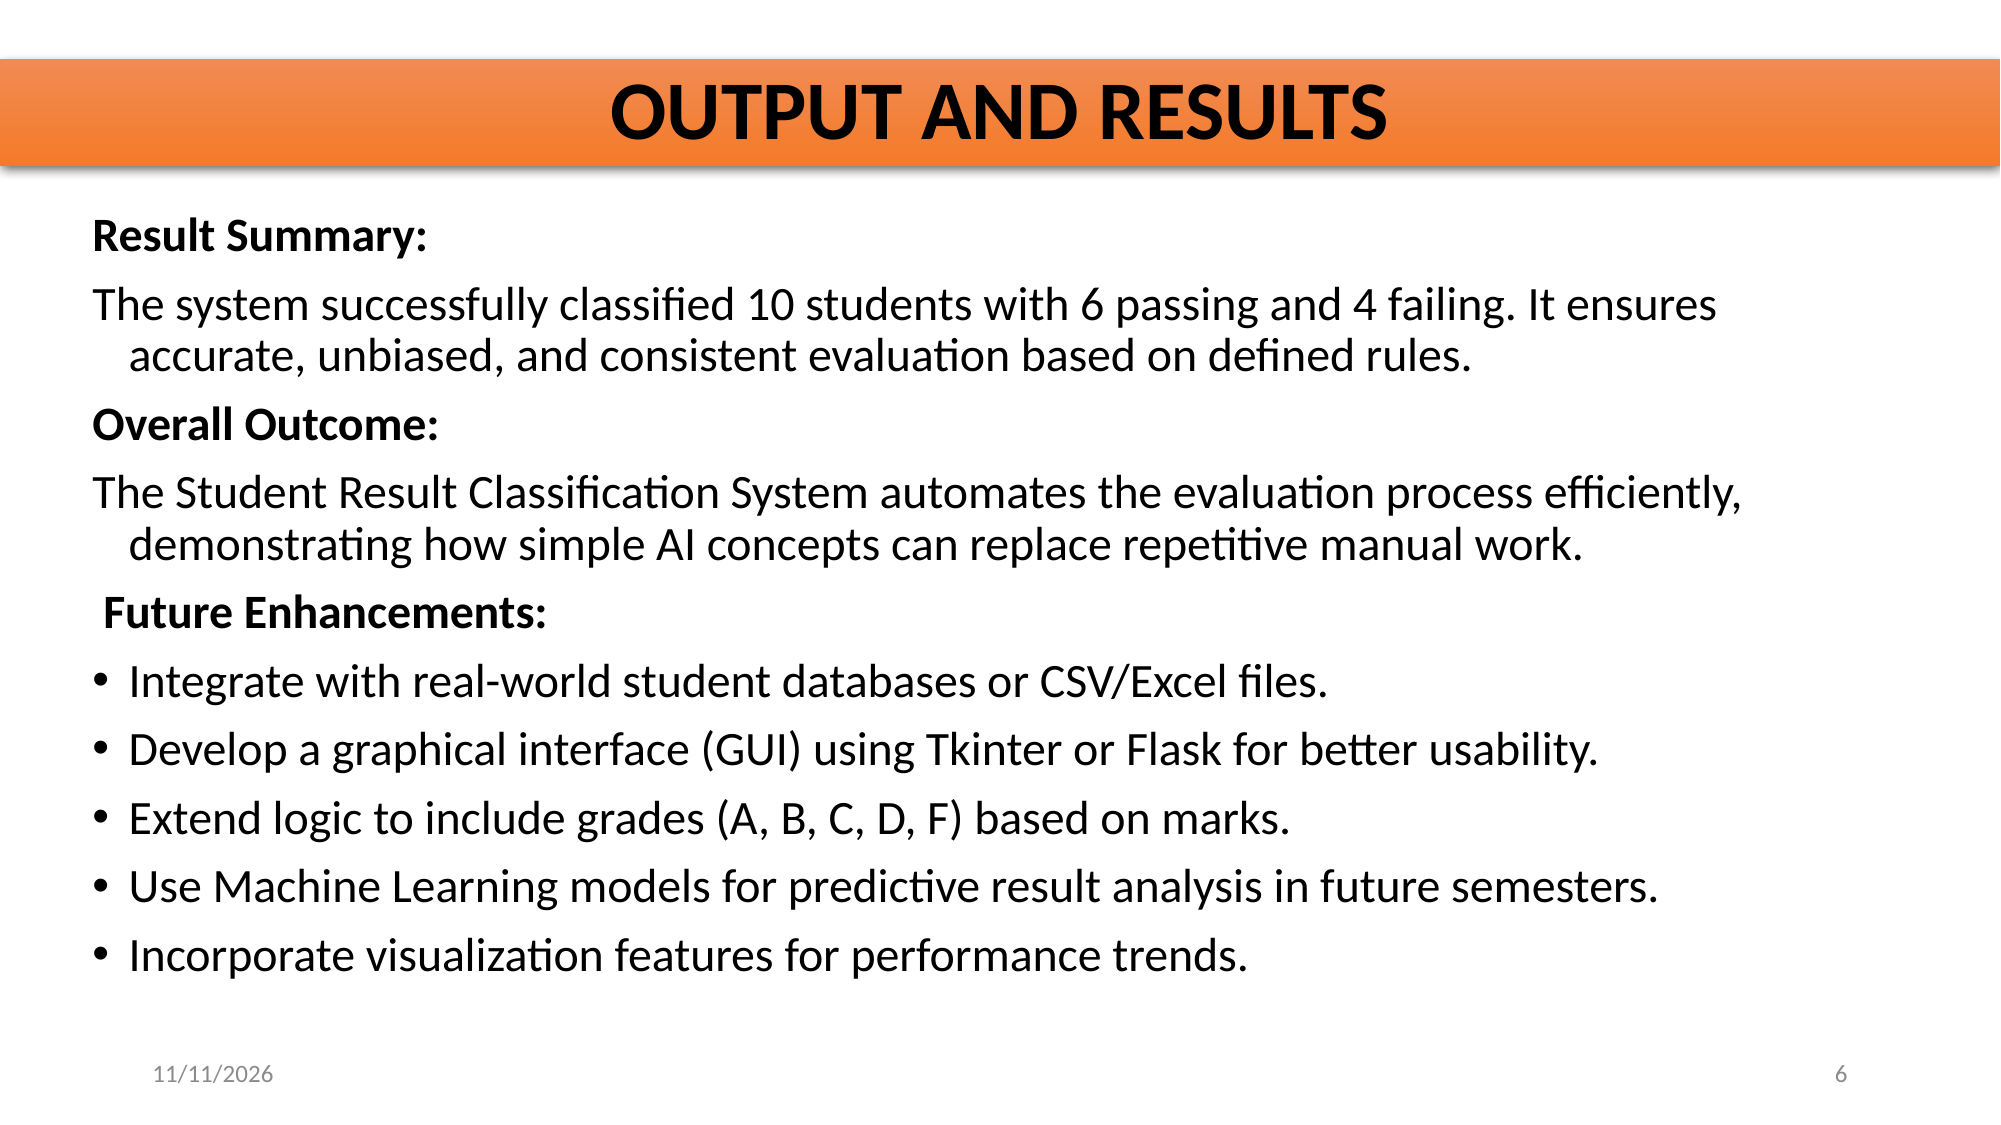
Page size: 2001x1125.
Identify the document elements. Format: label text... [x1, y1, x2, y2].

slide_number 6 [1412, 1042, 1863, 1103]
title OUTPUT AND RESULTS [0, 59, 2000, 166]
list Result Summary: The system successfully classified 10 students with 6 passing and 4 failing. It ensures accurate, unbiased, and consistent evaluation based on defined rules. Overall Outcome: The Student Result Classification System automates the evaluation process efficiently, demonstrating how simple AI concepts can replace repetitive manual work. Future Enhancements: Integrate with real-world student databases or CSV/Excel files. Develop a graphical interface (GUI) using Tkinter or Flask for better usability. Extend logic to include grades (A, B, C, D, F) based on marks. Use Machine Learning models for predictive result analysis in future semesters. Incorporate visualization features for performance trends. [77, 202, 1803, 1009]
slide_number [137, 1042, 588, 1103]
